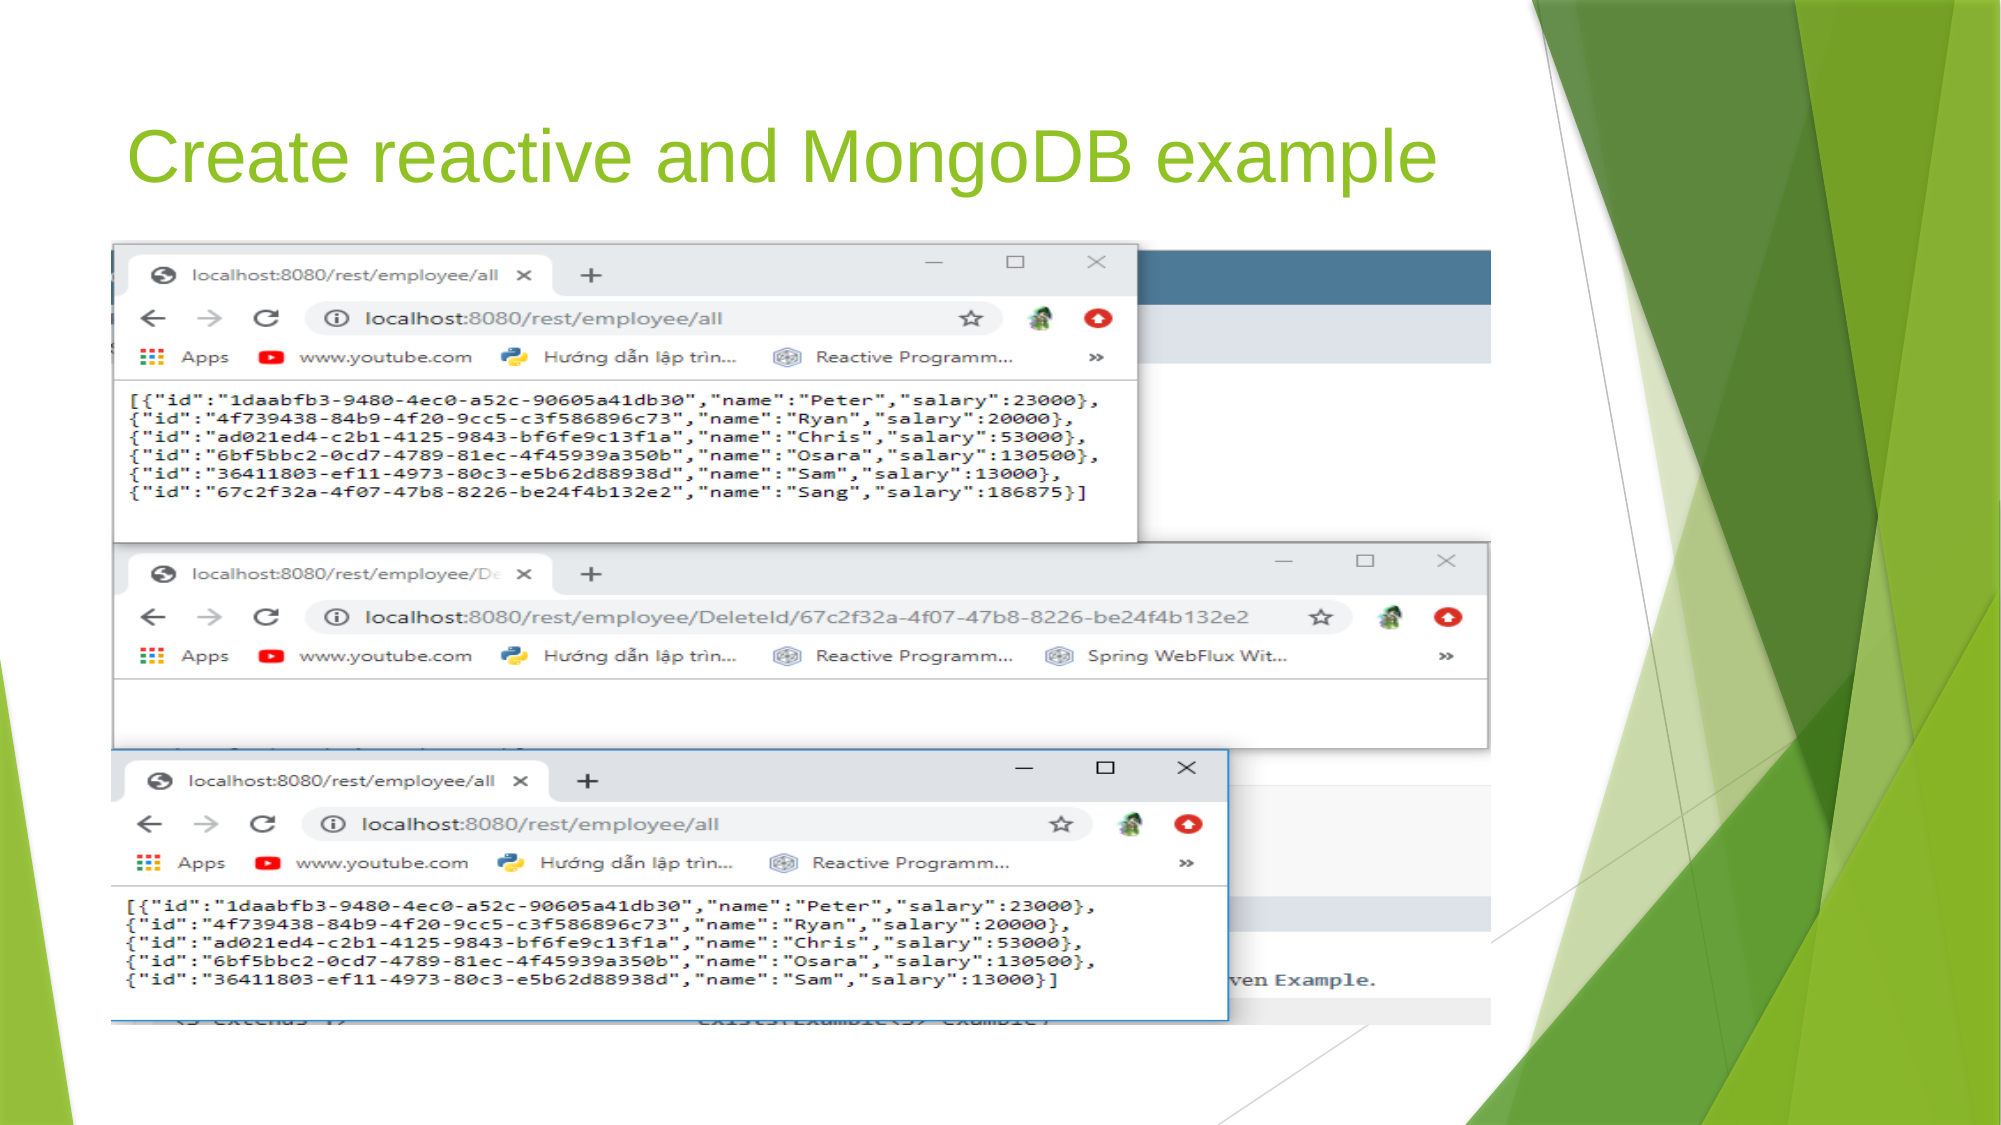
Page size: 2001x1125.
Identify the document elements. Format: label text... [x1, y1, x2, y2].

title Create reactive and MongoDB example [111, 99, 1522, 317]
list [110, 239, 1491, 1026]
